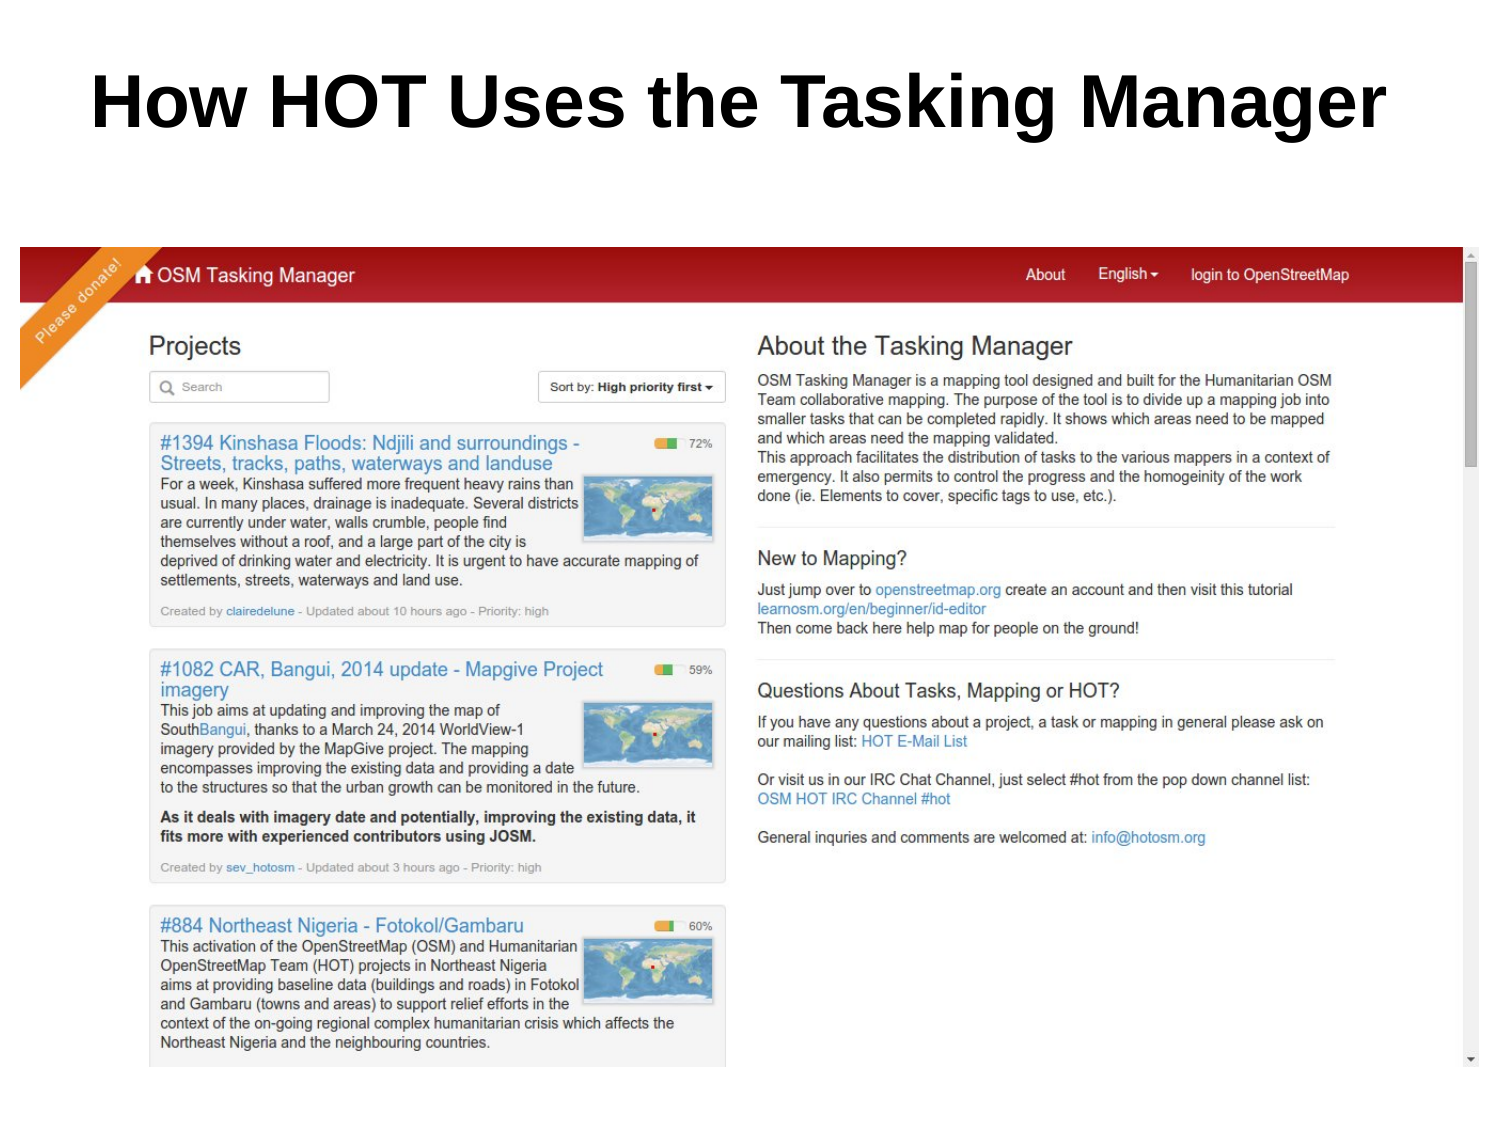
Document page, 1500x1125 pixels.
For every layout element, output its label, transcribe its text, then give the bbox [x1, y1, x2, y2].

title How HOT Uses the Tasking Manager [75, 38, 1425, 158]
picture [20, 246, 1479, 1068]
